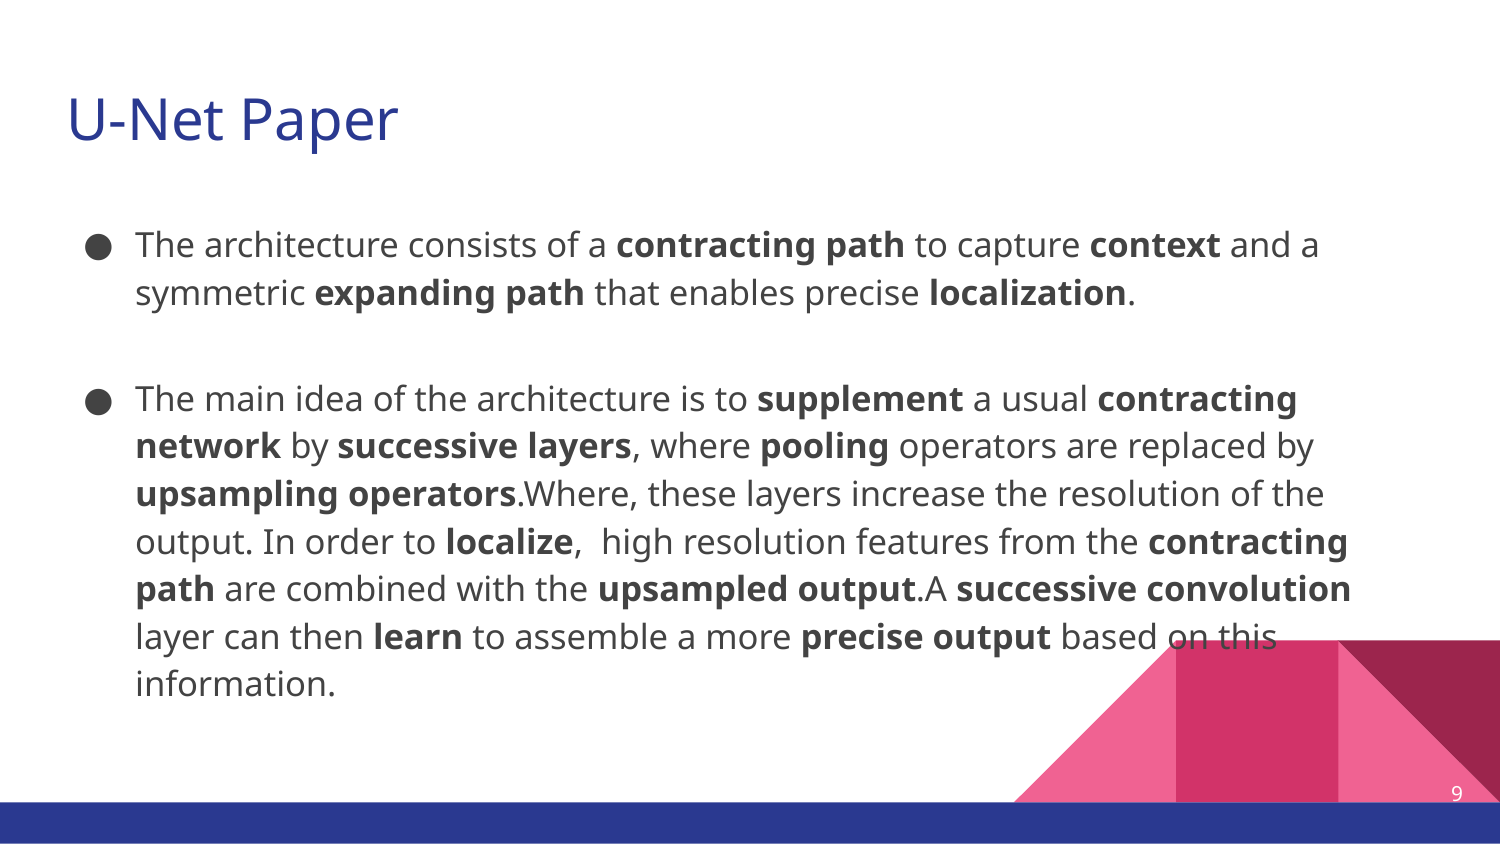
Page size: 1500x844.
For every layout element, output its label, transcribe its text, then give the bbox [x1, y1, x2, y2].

list The architecture consists of a contracting path to capture context and a symmetric expanding path that enables precise localization. The main idea of the architecture is to supplement a usual contracting network by successive layers, where pooling operators are replaced by upsampling operators.Where, these layers increase the resolution of the output. In order to localize, high resolution features from the contracting path are combined with the upsampled output.A successive convolution layer can then learn to assemble a more precise output based on this information. [51, 201, 1449, 750]
title U-Net Paper [51, 67, 1449, 167]
slide_number ‹#› [1387, 762, 1478, 828]
